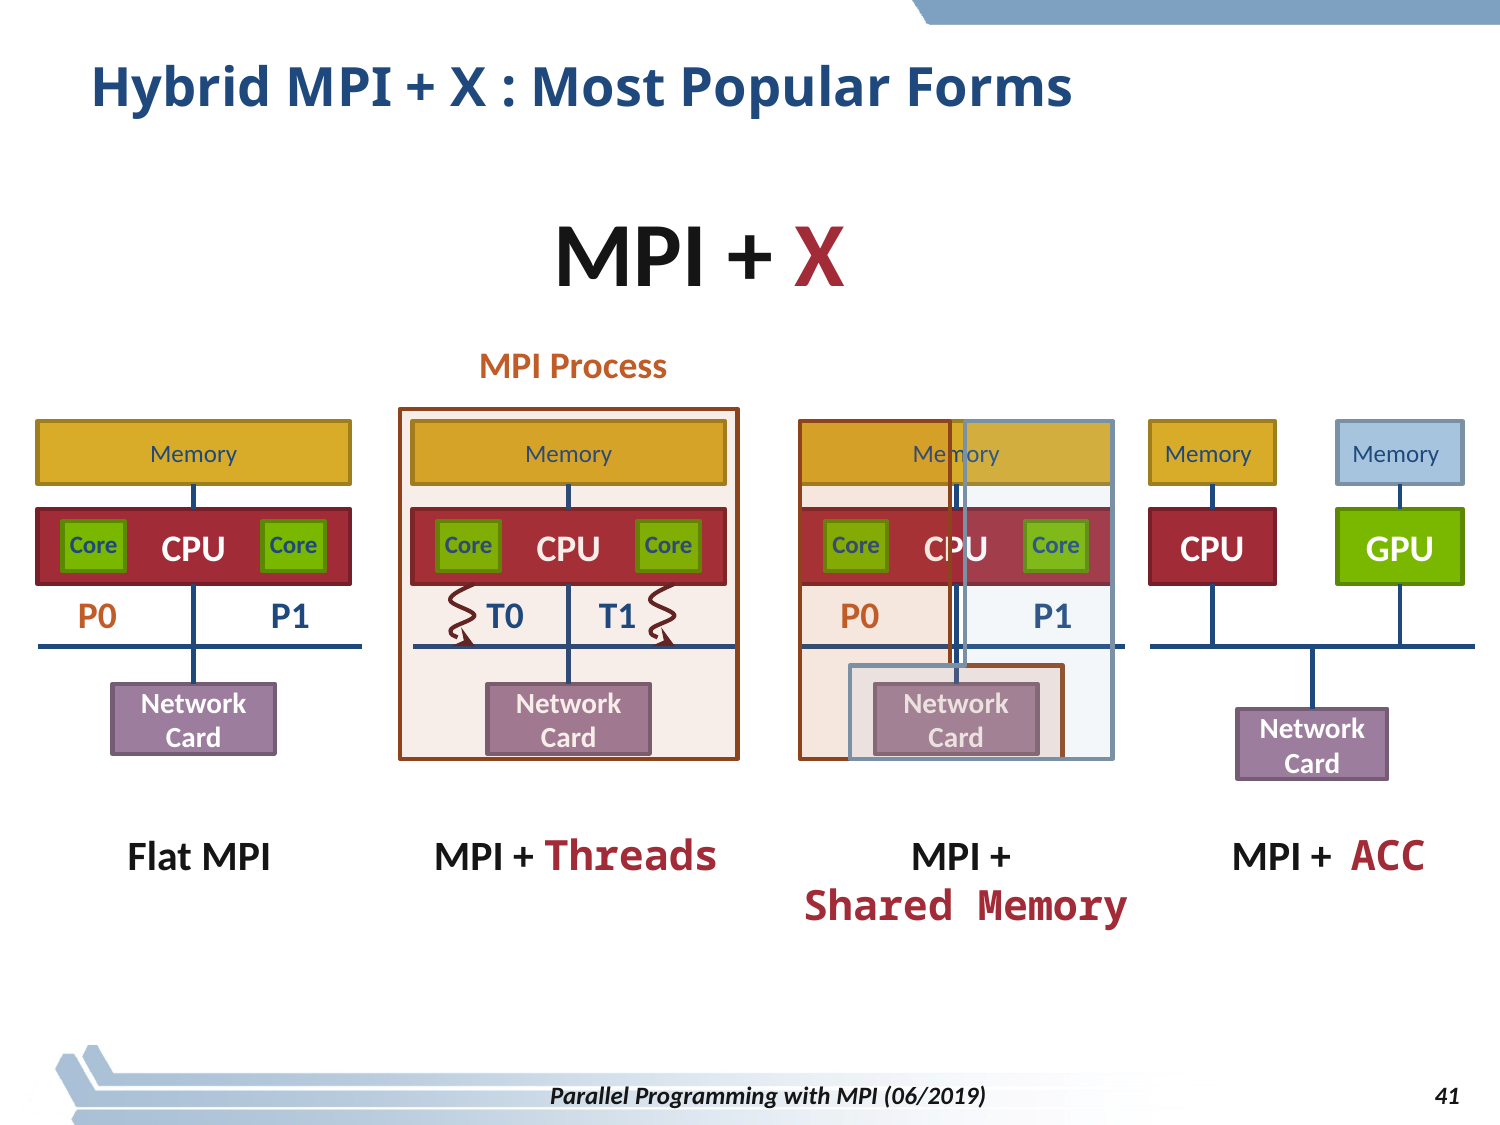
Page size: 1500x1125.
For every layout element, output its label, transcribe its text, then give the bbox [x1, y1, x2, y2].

text_box MPI + Threads [419, 821, 734, 887]
text_box MPI Process [463, 333, 683, 394]
slide_number 41 [1125, 1065, 1475, 1125]
picture [0, 1037, 1500, 1125]
text_box Flat MPI [112, 821, 287, 887]
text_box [37, 421, 363, 755]
text_box [398, 407, 740, 761]
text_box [412, 421, 738, 755]
footer Parallel Programming with MPI (06/2019) [324, 1074, 1213, 1116]
text_box MPI + X [538, 187, 860, 313]
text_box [1149, 421, 1476, 780]
picture [0, 0, 1500, 26]
title Hybrid MPI + X : Most Popular Forms [74, 44, 1426, 176]
text_box MPI + Shared Memory [788, 821, 1143, 937]
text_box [799, 421, 1126, 755]
text_box MPI + ACC [1216, 821, 1441, 887]
